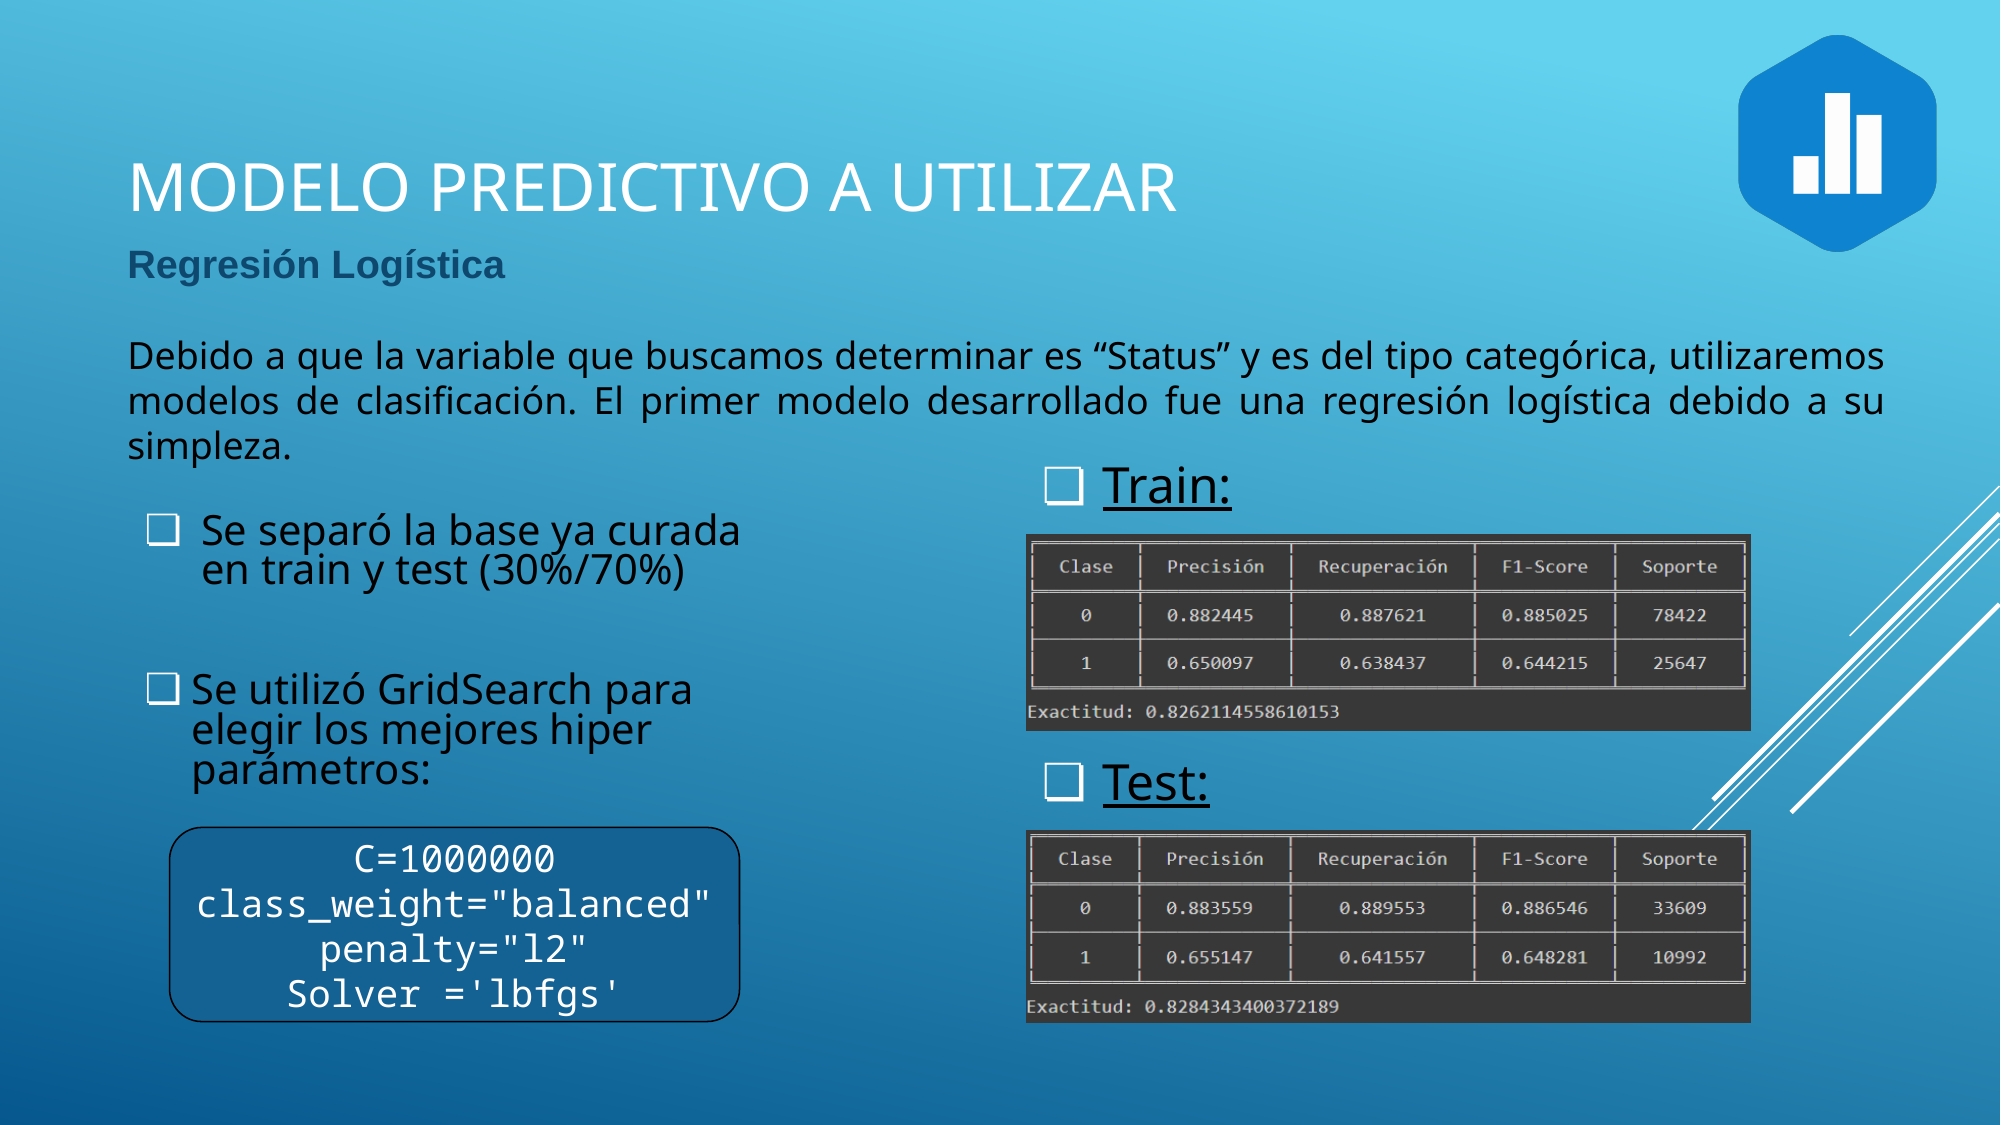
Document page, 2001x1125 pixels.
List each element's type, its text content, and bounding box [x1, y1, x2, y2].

picture [1026, 830, 1751, 1023]
subtitle Train: [1026, 446, 1702, 523]
picture [1732, 35, 1943, 252]
subtitle Se separó la base ya curada en train y test (30%/70%) Se utilizó GridSearch para elegir los mejores hiper parámetros: [129, 505, 805, 791]
subtitle Test: [1026, 742, 1702, 819]
picture [1026, 534, 1751, 731]
list Regresión Logística Debido a que la variable que buscamos determinar es “Status” y es del tipo categórica, utilizaremos modelos de clasificación. El primer modelo desarrollado fue una regresión logística debido a su simpleza. [112, 302, 1903, 447]
title MODELO PREDICTIVO A UTILIZAR [112, 112, 1227, 257]
text_box C=1000000 class_weight="balanced" penalty="l2" Solver ='lbfgs' [169, 827, 740, 1022]
